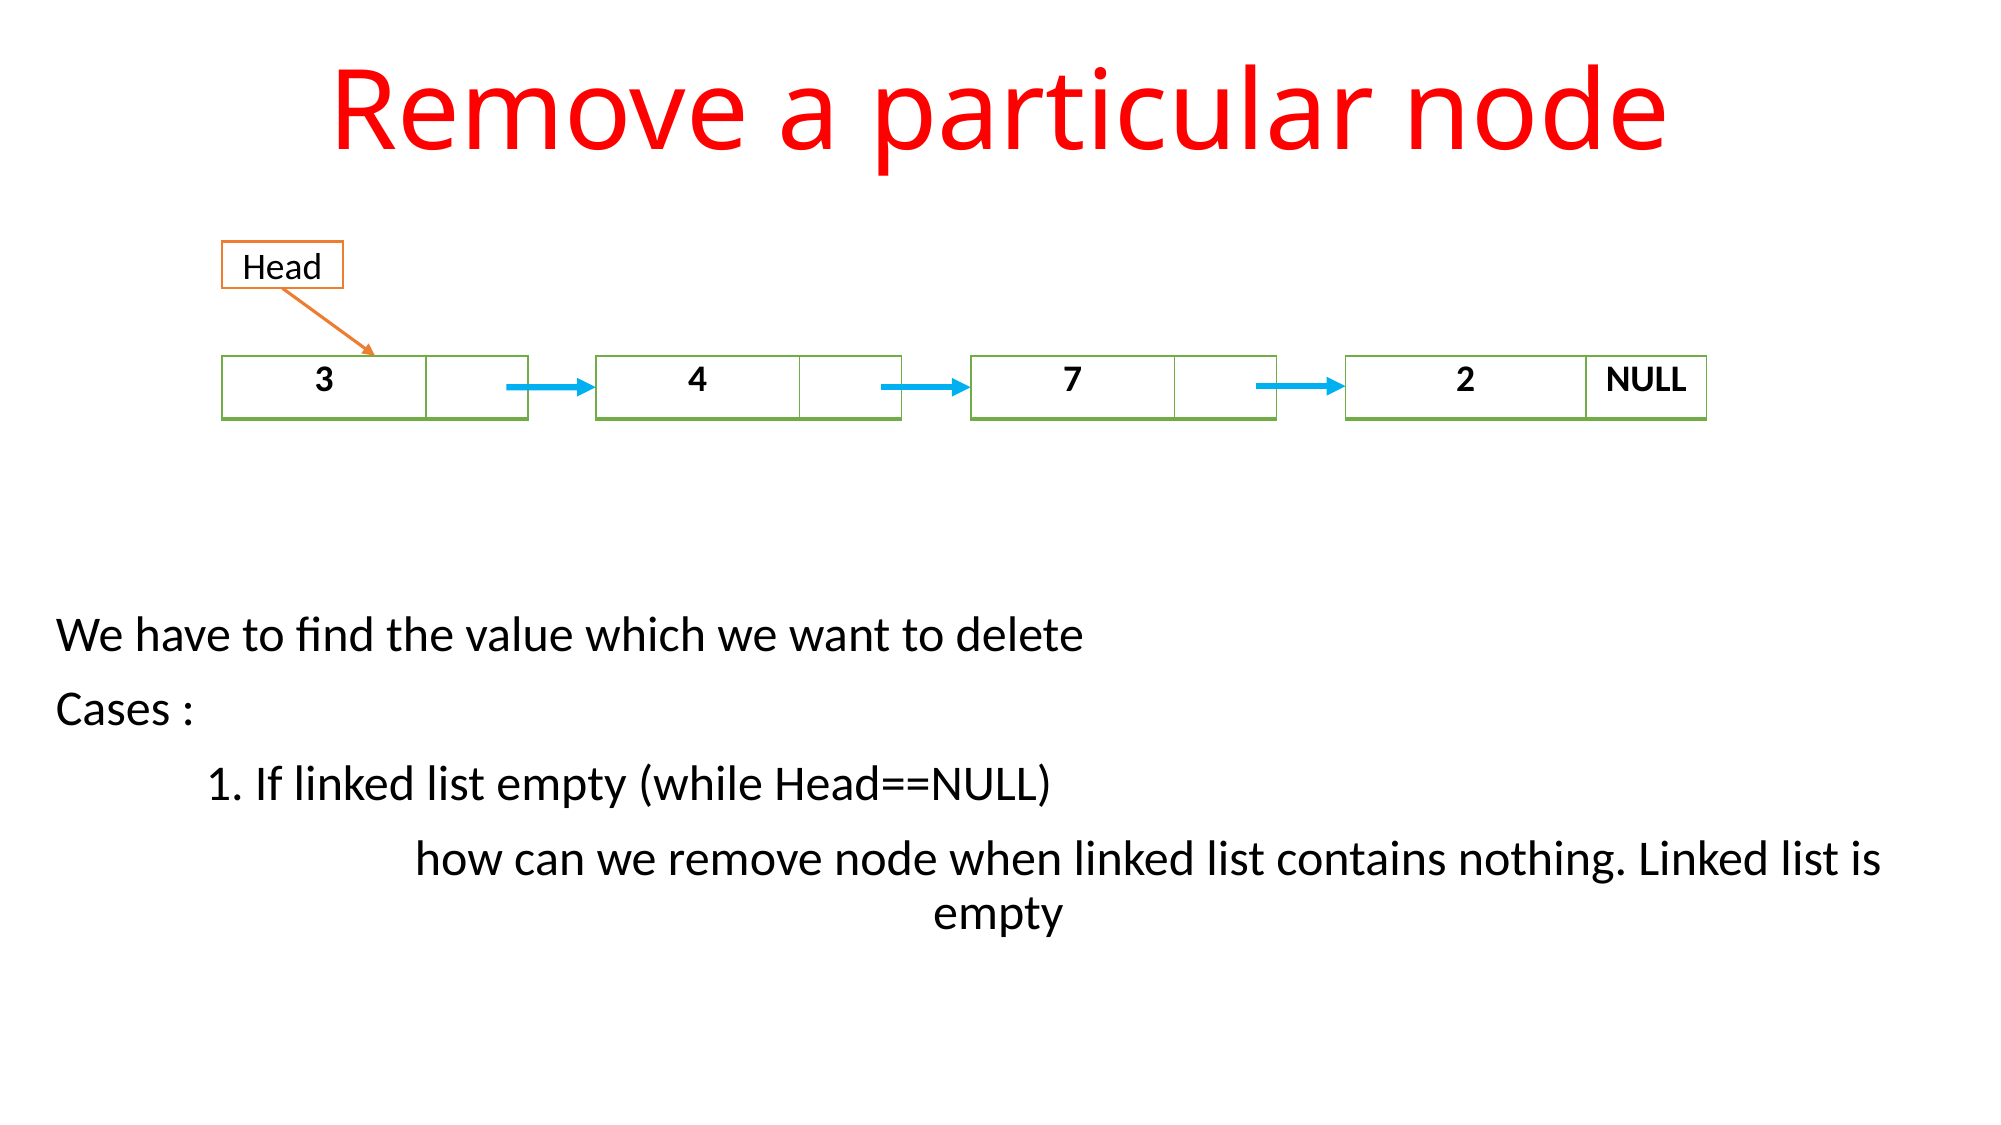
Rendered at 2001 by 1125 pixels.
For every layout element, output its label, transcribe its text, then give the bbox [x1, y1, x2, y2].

table_header 2 [1346, 357, 1585, 417]
table_header [800, 357, 901, 417]
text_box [282, 288, 375, 356]
table_header [1175, 357, 1276, 417]
table_header 4 [597, 357, 799, 417]
table_header NULL [1587, 357, 1706, 417]
subtitle We have to find the value which we want to delete Cases : 1. If linked list empty (while Head==NULL) how can we remove node when linked list contains nothing. Linked list is empty [40, 220, 1956, 1103]
table_header [427, 357, 527, 417]
title Remove a particular node [249, 43, 1750, 182]
table_header 3 [223, 357, 425, 417]
text_box Head [221, 240, 344, 289]
table_header 7 [972, 357, 1174, 417]
